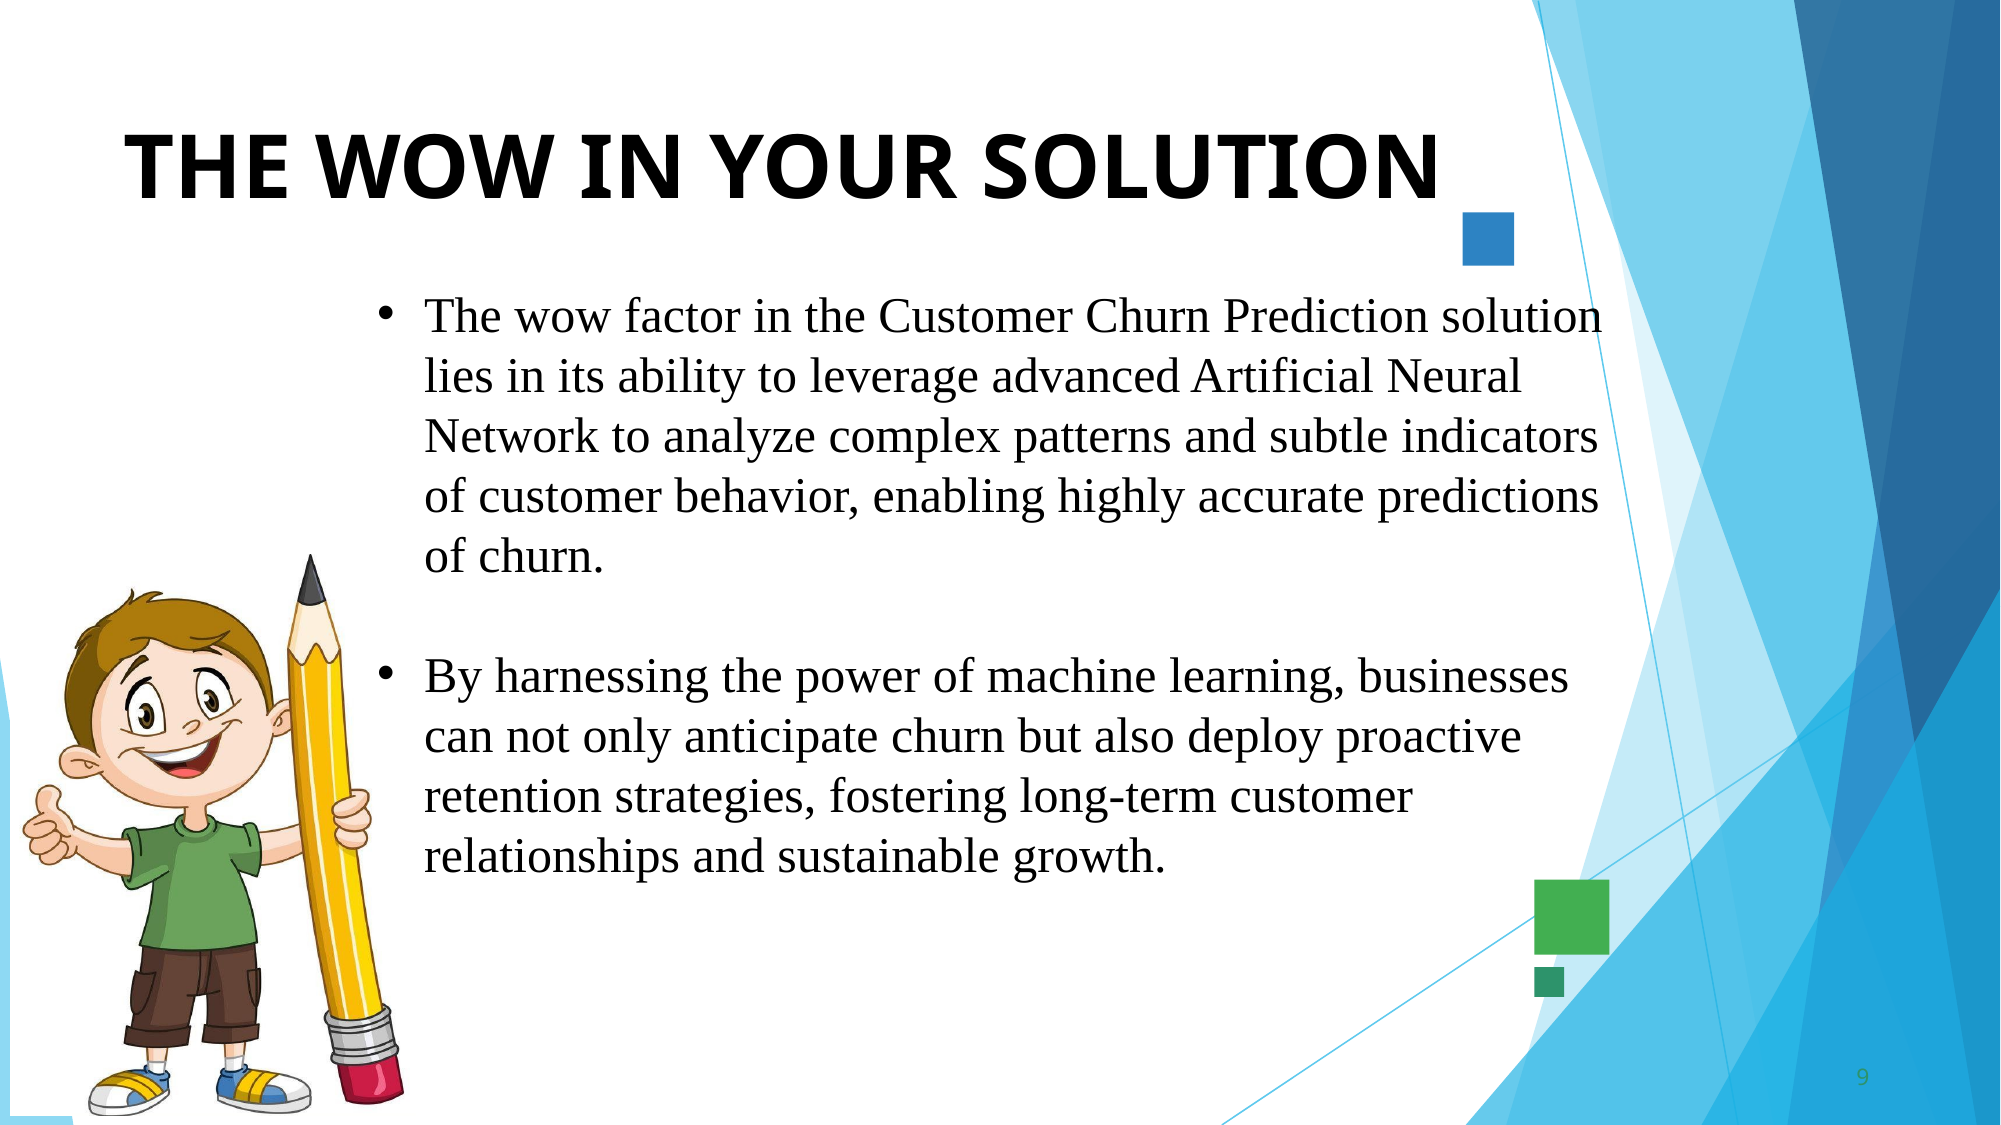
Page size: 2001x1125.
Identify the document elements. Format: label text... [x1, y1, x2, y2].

text_box [1534, 890, 1610, 955]
slide_number 9 [1849, 1061, 1890, 1125]
title THE WOW IN YOUR SOLUTION [91, 63, 1694, 298]
picture [10, 554, 416, 1116]
text_box The wow factor in the Customer Churn Prediction solution lies in its ability to leverage advanced Artificial Neural Network to analyze complex patterns and subtle indicators of customer behavior, enabling highly accurate predictions of churn. By harnessing the power of machine learning, businesses can not only anticipate churn but also deploy proactive retention strategies, fostering long-term customer relationships and sustainable growth. [362, 274, 1631, 890]
text_box [1534, 967, 1565, 997]
